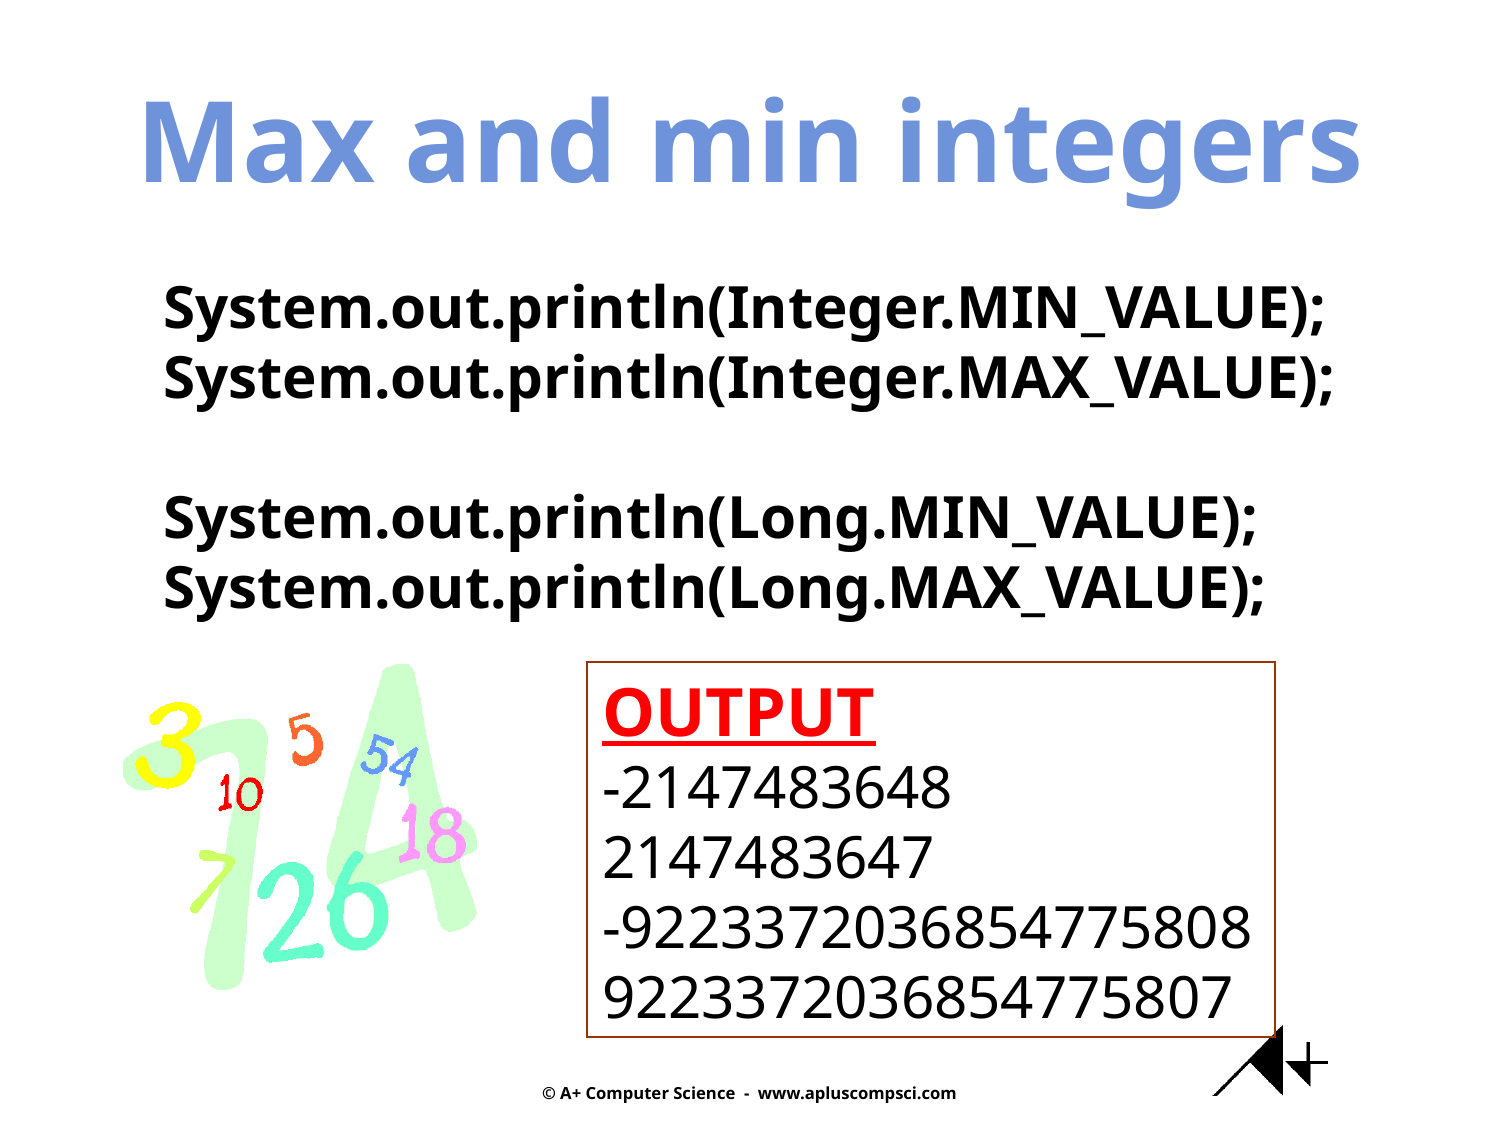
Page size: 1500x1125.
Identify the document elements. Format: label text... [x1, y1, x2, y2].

text_box Max and min integers [0, 62, 1500, 213]
text_box OUTPUT -2147483648 2147483647 -9223372036854775808 9223372036854775807 [587, 662, 1275, 1038]
text_box System.out.println(Integer.MIN_VALUE); System.out.println(Integer.MAX_VALUE); System.out.println(Long.MIN_VALUE); System.out.println(Long.MAX_VALUE); [148, 262, 1351, 628]
picture [1212, 1024, 1328, 1096]
footer © A+ Computer Science - www.apluscompsci.com [512, 1024, 988, 1101]
picture [123, 664, 477, 990]
